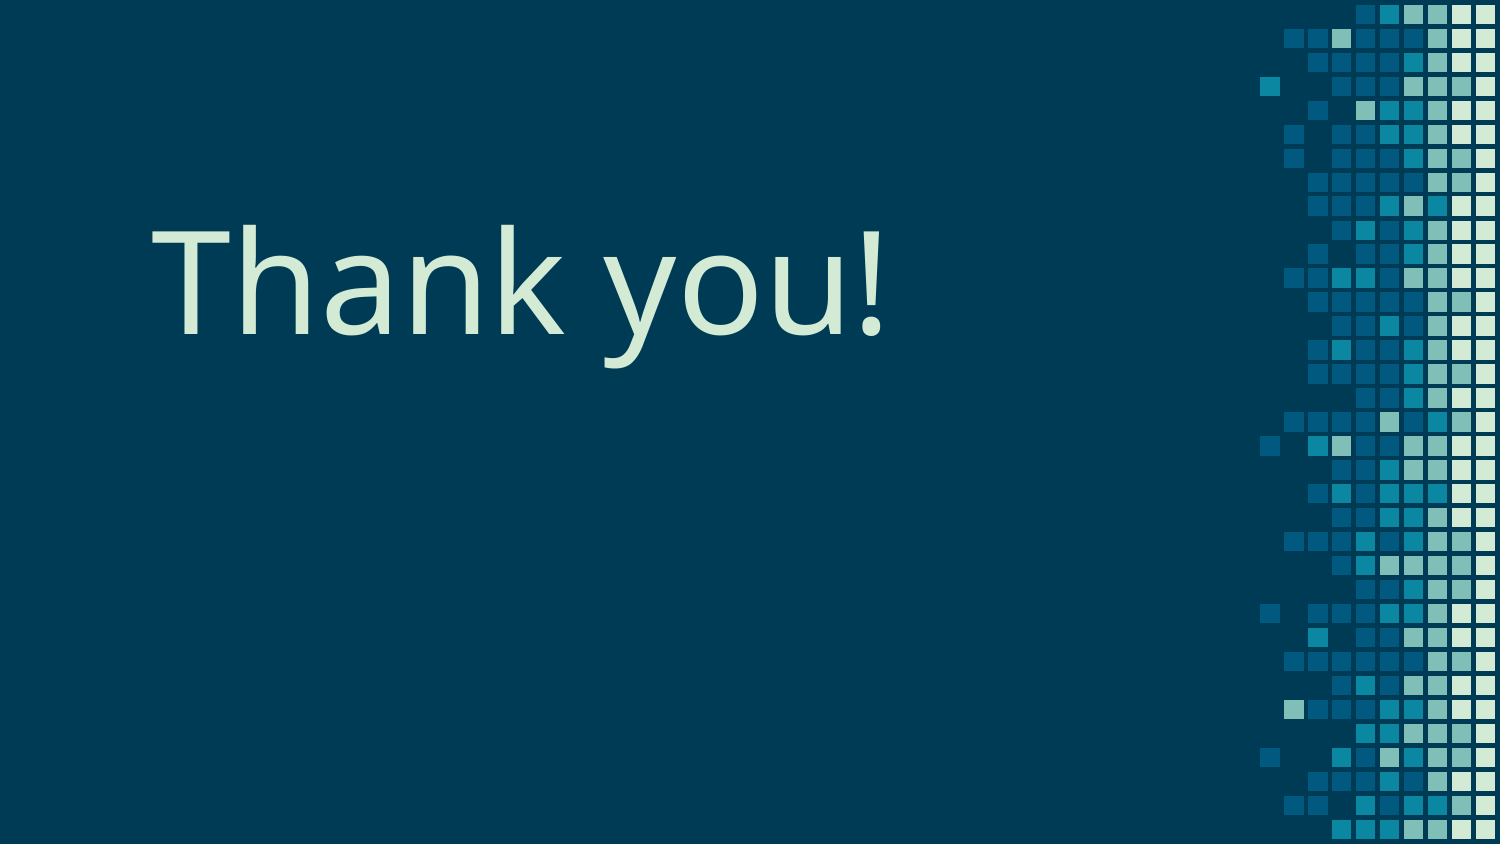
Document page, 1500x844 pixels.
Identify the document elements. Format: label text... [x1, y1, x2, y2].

text_box Thank you! [136, 175, 1031, 668]
